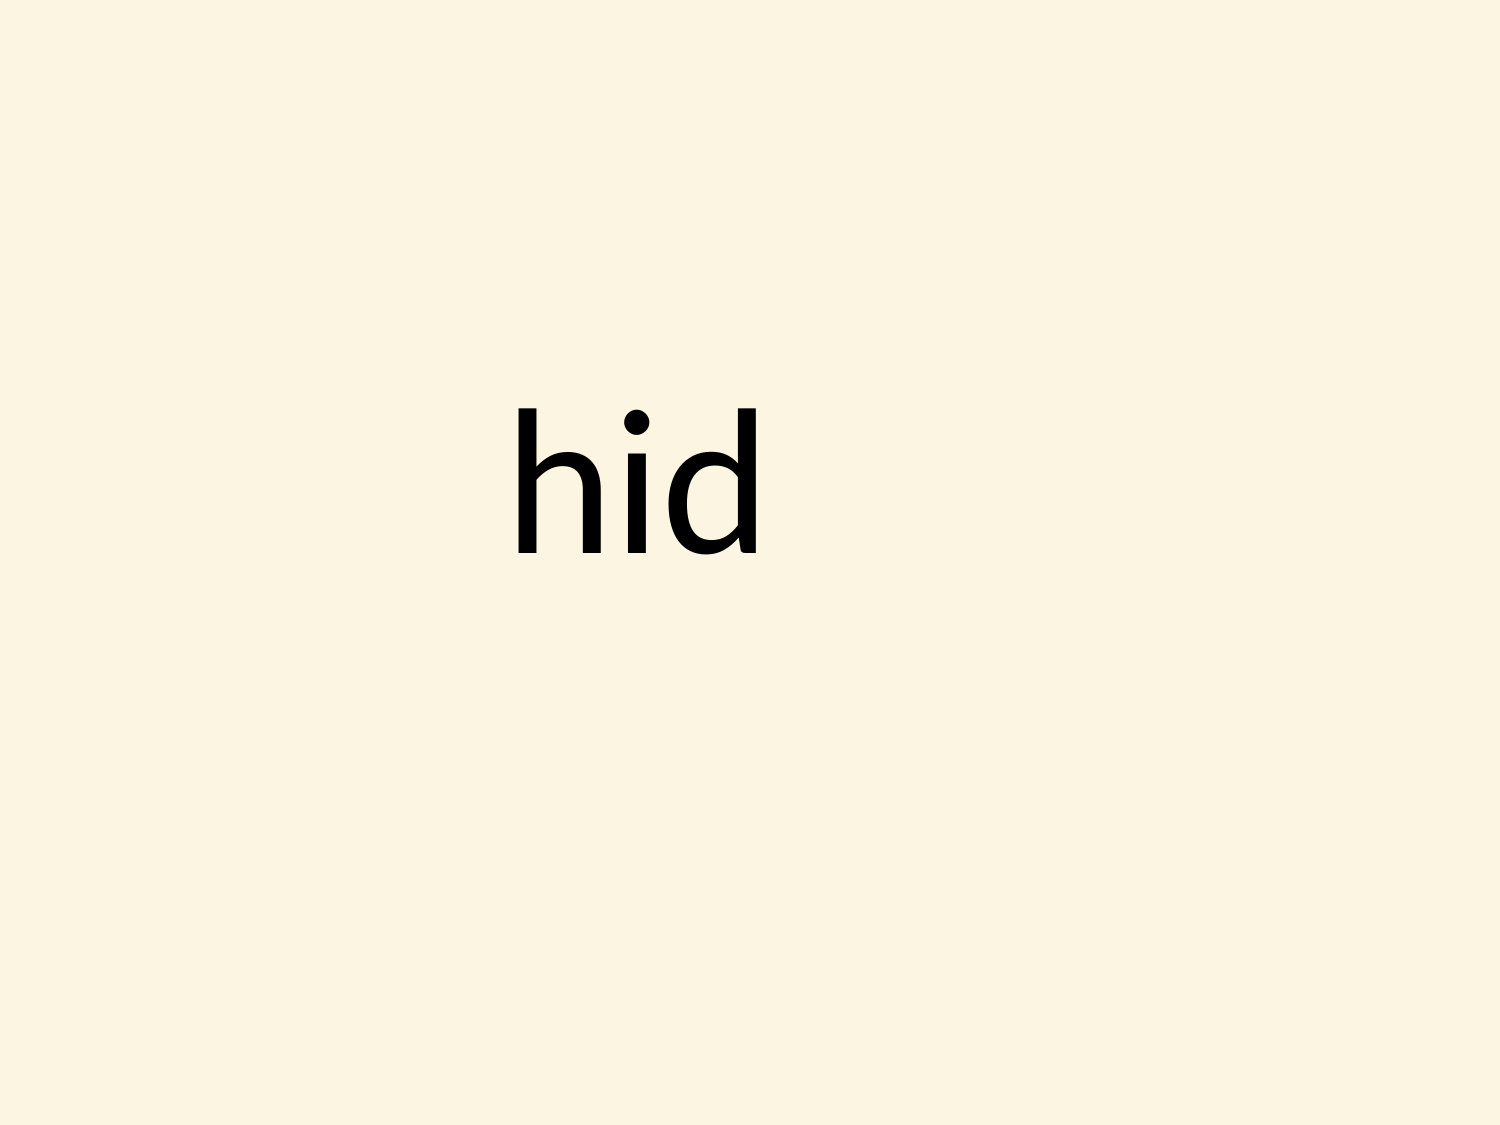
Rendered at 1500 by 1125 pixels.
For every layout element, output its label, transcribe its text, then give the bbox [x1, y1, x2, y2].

title hid [0, 349, 1275, 591]
